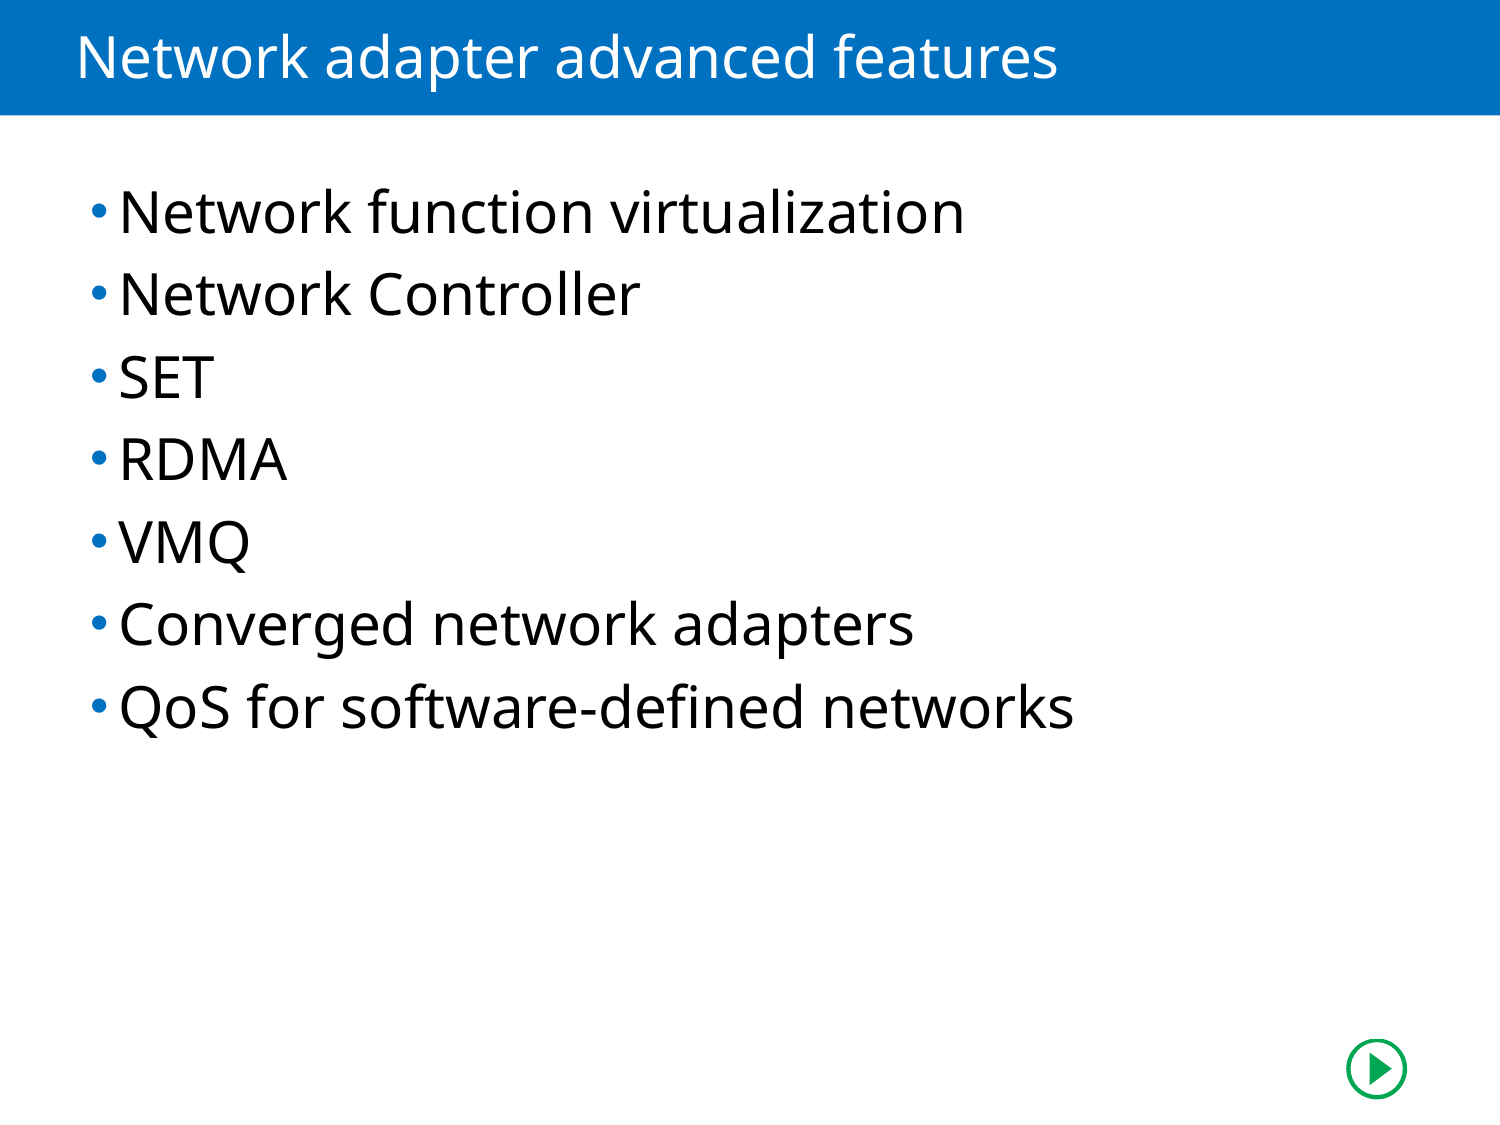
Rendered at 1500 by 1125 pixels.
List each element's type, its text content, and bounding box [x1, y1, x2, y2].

text_box Network function virtualization Network Controller SET RDMA VMQ Converged network adapters QoS for software-defined networks [75, 167, 1408, 1012]
picture [1345, 1038, 1408, 1101]
title Network adapter advanced features [75, 0, 1351, 122]
